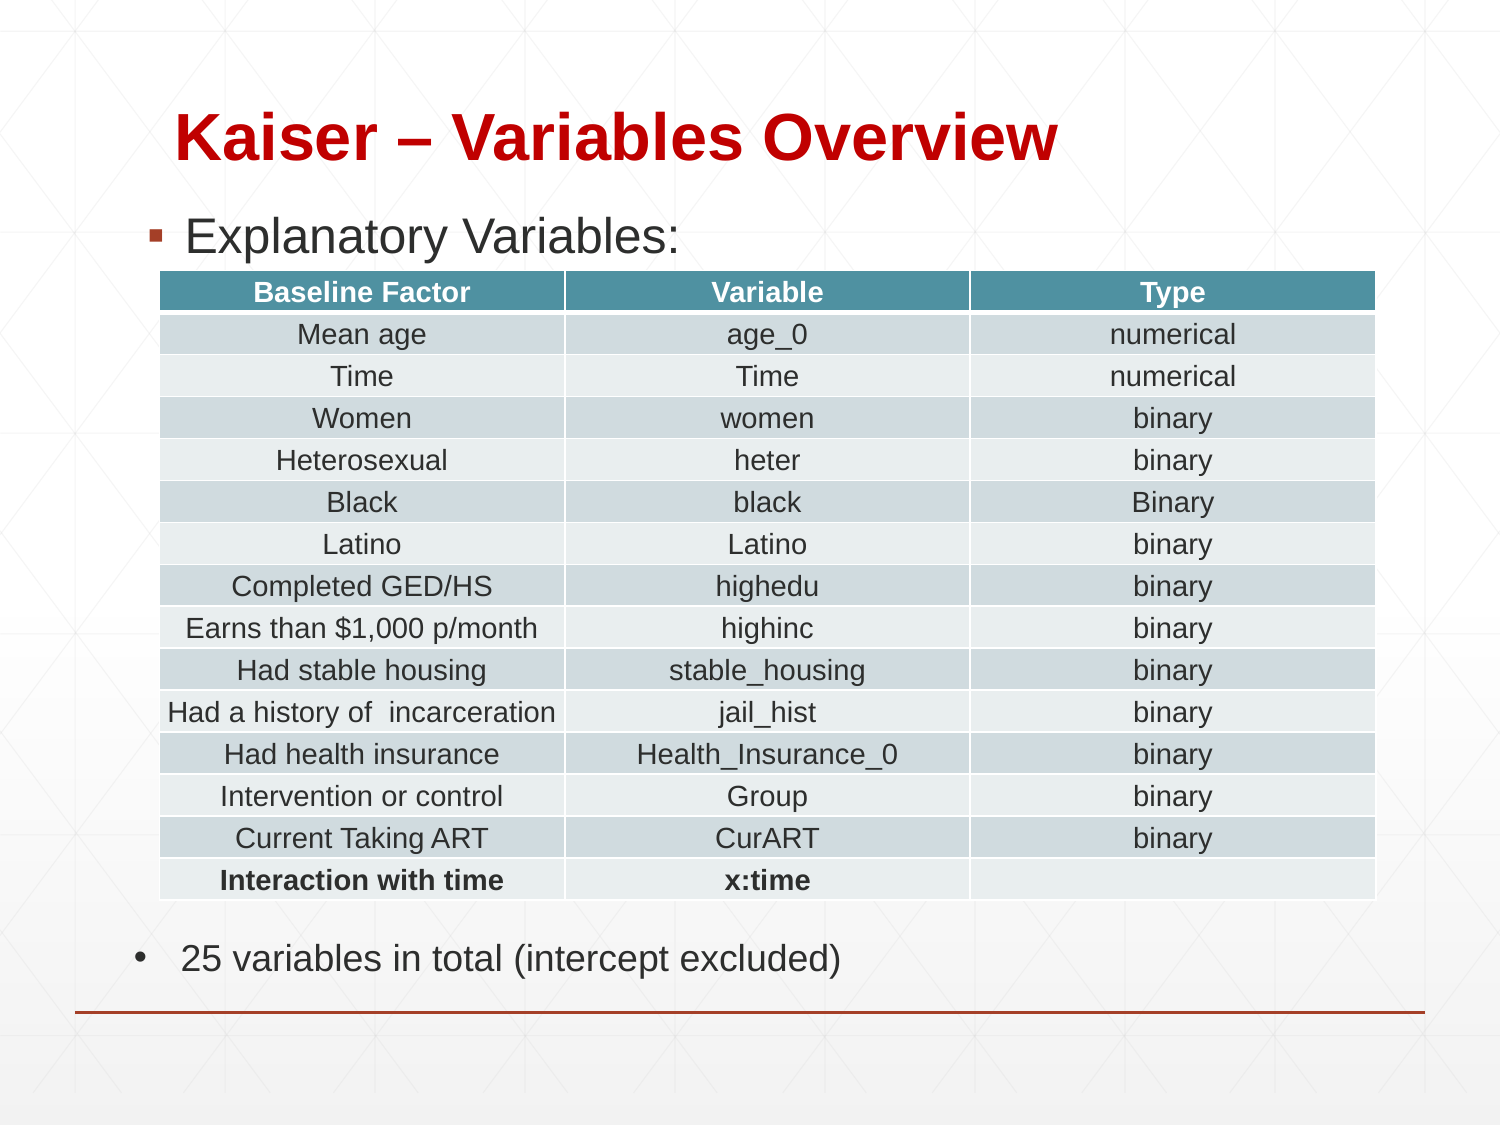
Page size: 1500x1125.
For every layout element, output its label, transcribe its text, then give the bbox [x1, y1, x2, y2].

table_cell binary [971, 397, 1375, 438]
table_cell binary [971, 649, 1375, 689]
table_cell binary [971, 775, 1375, 815]
table_cell Binary [971, 481, 1375, 522]
table_cell Time [566, 355, 969, 396]
table_cell binary [971, 817, 1375, 857]
table_cell numerical [971, 355, 1375, 396]
table_cell x:time [566, 859, 969, 899]
table_cell Interaction with time [160, 859, 564, 899]
table_cell Group [566, 775, 969, 815]
table_cell black [566, 481, 969, 522]
table_cell [971, 859, 1375, 899]
table_cell women [566, 397, 969, 438]
text_box 25 variables in total (intercept excluded) [118, 926, 1098, 987]
table_cell Mean age [160, 315, 564, 354]
table_cell binary [971, 439, 1375, 480]
list Explanatory Variables: [131, 202, 1314, 828]
table_cell Earns than $1,000 p/month [160, 607, 564, 647]
table_cell Time [160, 355, 564, 396]
table_cell Health_Insurance_0 [566, 733, 969, 773]
table_cell binary [971, 733, 1375, 773]
table_cell Latino [566, 523, 969, 564]
table_cell Intervention or control [160, 775, 564, 815]
table_cell highedu [566, 565, 969, 605]
table_cell Current Taking ART [160, 817, 564, 857]
table_cell Black [160, 481, 564, 522]
table_cell Latino [160, 523, 564, 564]
table_cell Had health insurance [160, 733, 564, 773]
table_cell age_0 [566, 315, 969, 354]
table_cell Completed GED/HS [160, 565, 564, 605]
table_cell Had stable housing [160, 649, 564, 689]
table_header Variable [566, 271, 969, 310]
table_cell numerical [971, 315, 1375, 354]
table_header Baseline Factor [160, 271, 564, 310]
table_cell Had a history of incarceration [160, 691, 564, 731]
table_cell CurART [566, 817, 969, 857]
table_cell Women [160, 397, 564, 438]
title Kaiser – Variables Overview [159, 82, 1341, 183]
table_cell heter [566, 439, 969, 480]
table_cell binary [971, 607, 1375, 647]
table_cell binary [971, 523, 1375, 564]
table_header Type [971, 271, 1375, 310]
table_cell binary [971, 565, 1375, 605]
table_cell highinc [566, 607, 969, 647]
table_cell stable_housing [566, 649, 969, 689]
table_cell binary [971, 691, 1375, 731]
table_cell jail_hist [566, 691, 969, 731]
table_cell Heterosexual [160, 439, 564, 480]
